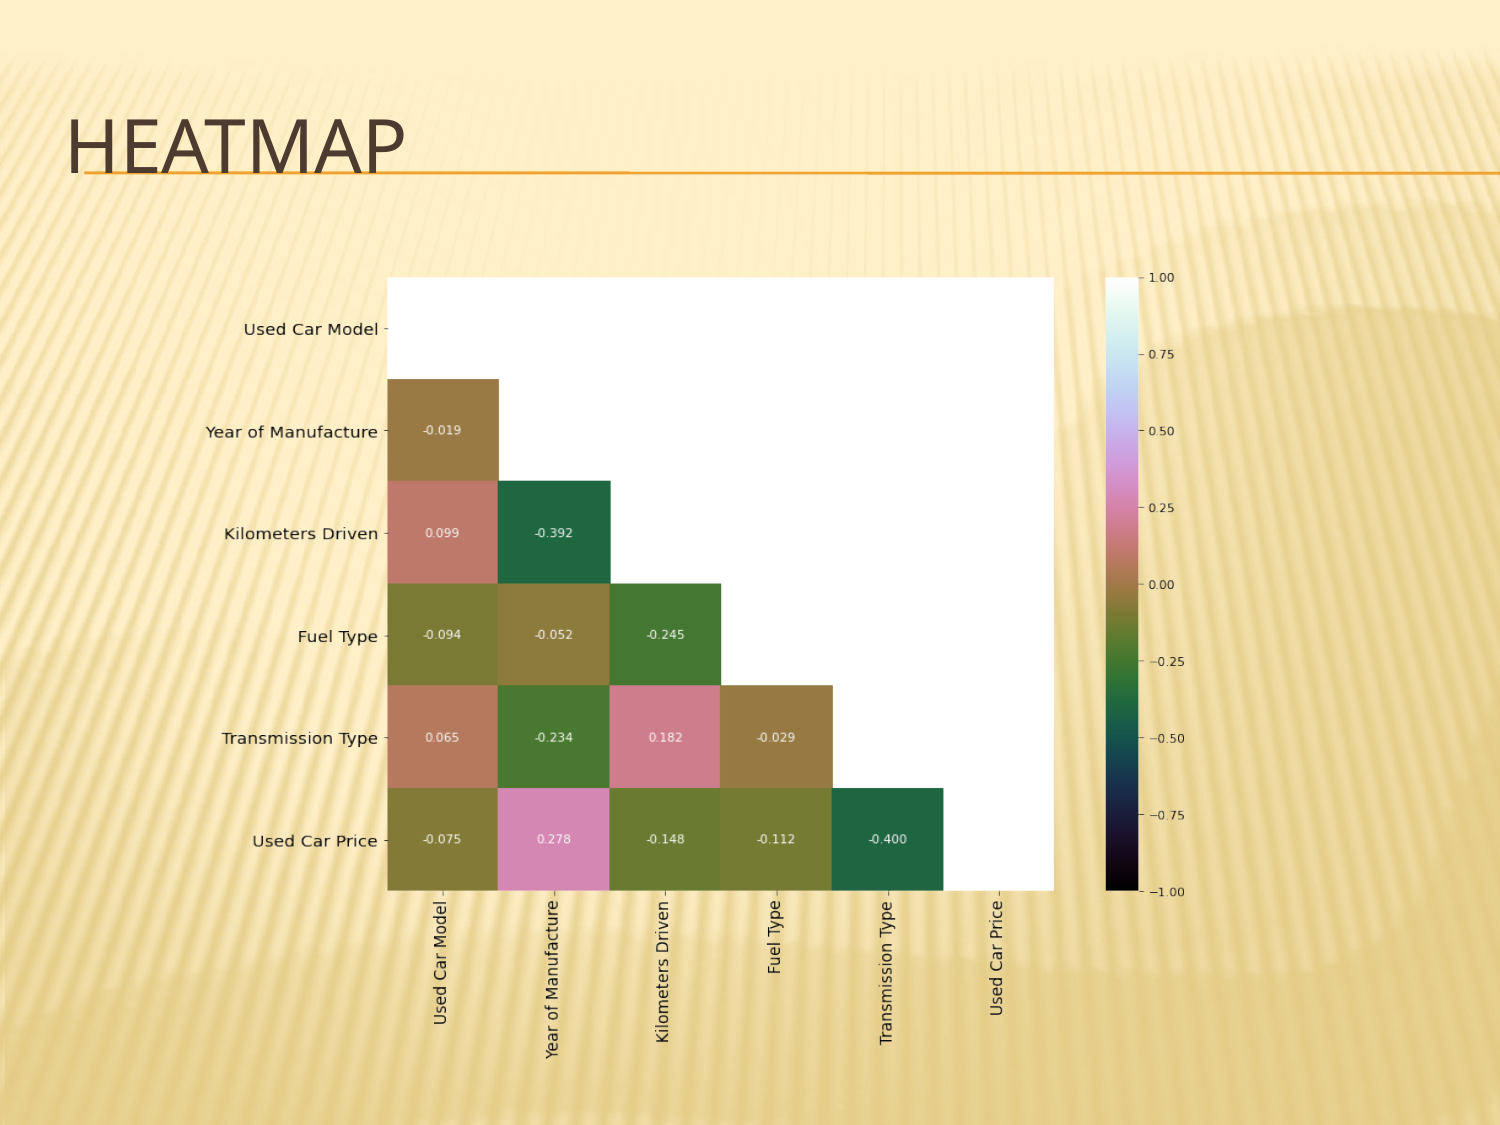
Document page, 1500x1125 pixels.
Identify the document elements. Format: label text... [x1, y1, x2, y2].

title HEATMAP [50, 75, 1475, 213]
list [197, 265, 1195, 1067]
